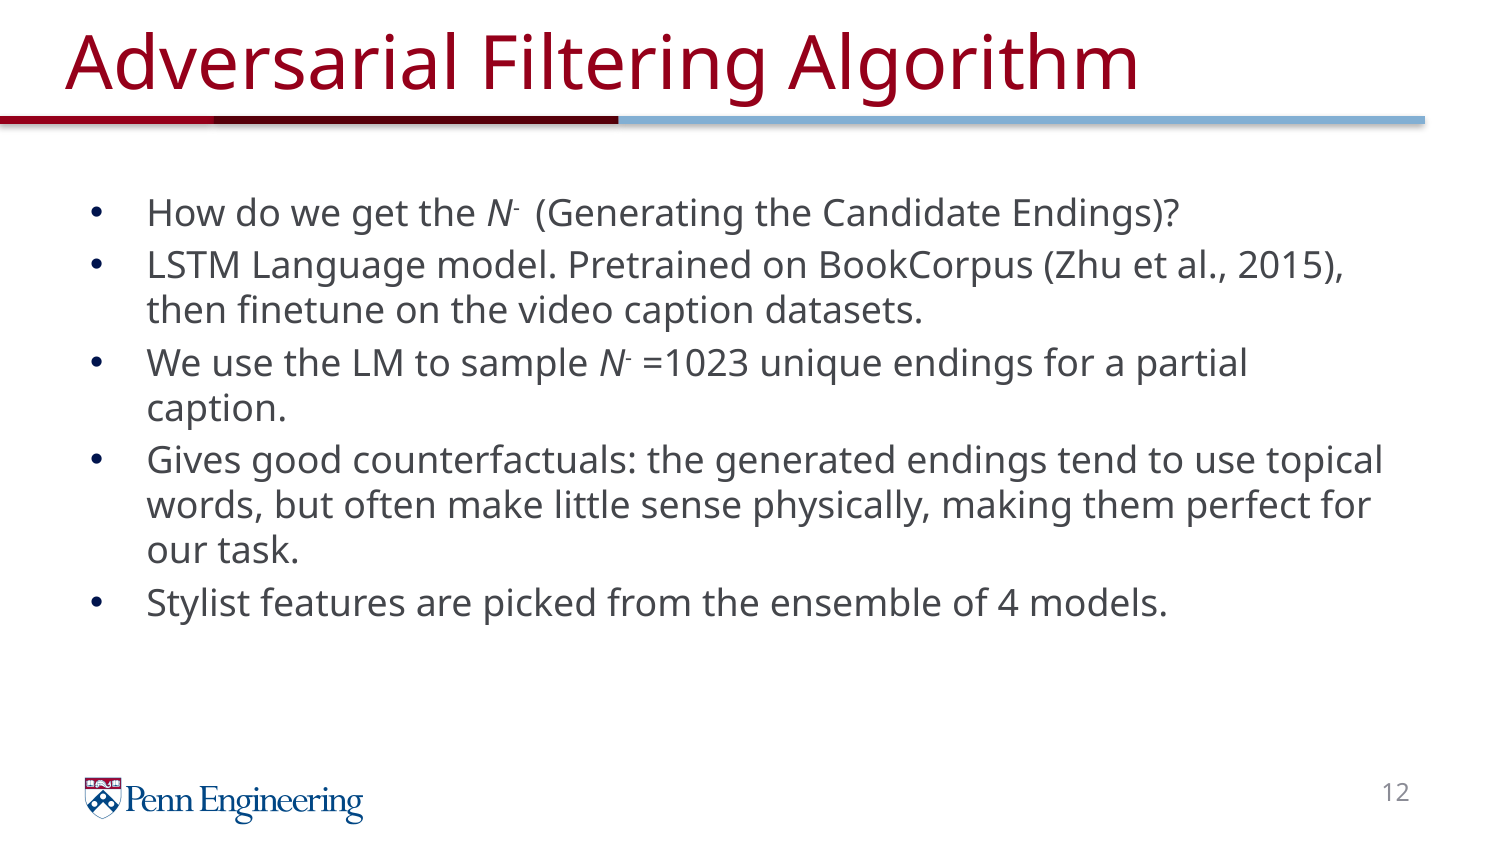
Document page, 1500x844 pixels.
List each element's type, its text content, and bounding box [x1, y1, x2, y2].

slide_number 12 [1074, 770, 1425, 816]
title Adversarial Filtering Algorithm [50, 2, 1401, 117]
picture [75, 770, 372, 828]
list How do we get the N- (Generating the Candidate Endings)? LSTM Language model. Pretrained on BookCorpus (Zhu et al., 2015), then finetune on the video caption datasets. We use the LM to sample N- =1023 unique endings for a partial caption. Gives good counterfactuals: the generated endings tend to use topical words, but often make little sense physically, making them perfect for our task. Stylist features are picked from the ensemble of 4 models. [75, 181, 1401, 754]
